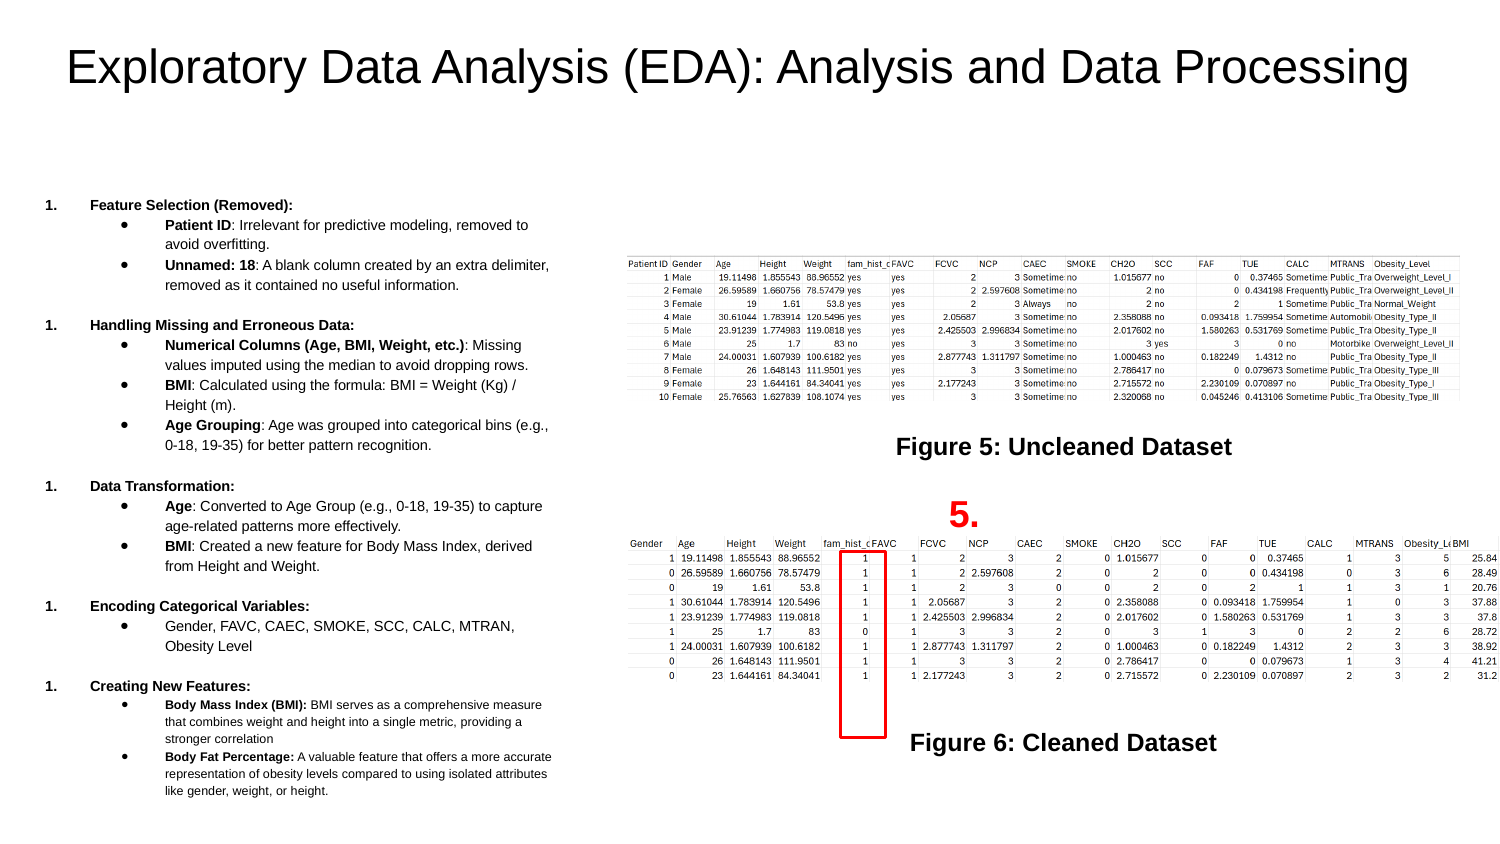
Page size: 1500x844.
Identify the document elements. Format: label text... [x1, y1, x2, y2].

text_box Figure 6: Cleaned Dataset [840, 711, 1288, 756]
text_box 5. [933, 474, 1002, 533]
title Exploratory Data Analysis (EDA): Analysis and Data Processing [51, 20, 1449, 115]
picture [627, 254, 1460, 401]
text_box Feature Selection (Removed): Patient ID: Irrelevant for predictive modeling, removed to avoid overfitting. Unnamed: 18: A blank column created by an extra delimiter, removed as it contained no useful information. Handling Missing and Erroneous Data: Numerical Columns (Age, BMI, Weight, etc.): Missing values imputed using the median to avoid dropping rows. BMI: Calculated using the formula: BMI = Weight (Kg) / Height (m). Age Grouping: Age was grouped into categorical bins (e.g., 0-18, 19-35) for better pattern recognition. Data Transformation: Age: Converted to Age Group (e.g., 0-18, 19-35) to capture age-related patterns more effectively. BMI: Created a new feature for Body Mass Index, derived from Height and Weight. Encoding Categorical Variables: Gender, FAVC, CAEC, SMOKE, SCC, CALC, MTRAN, Obesity Level Creating New Features: Body Mass Index (BMI): BMI serves as a comprehensive measure that combines weight and height into a single metric, providing a stronger correlation Body Fat Percentage: A valuable feature that offers a more accurate representation of obesity levels compared to using isolated attributes like gender, weight, or height. [0, 177, 571, 844]
text_box [840, 690, 886, 738]
text_box Figure 5: Uncleaned Dataset [840, 415, 1288, 460]
picture [628, 536, 1500, 683]
